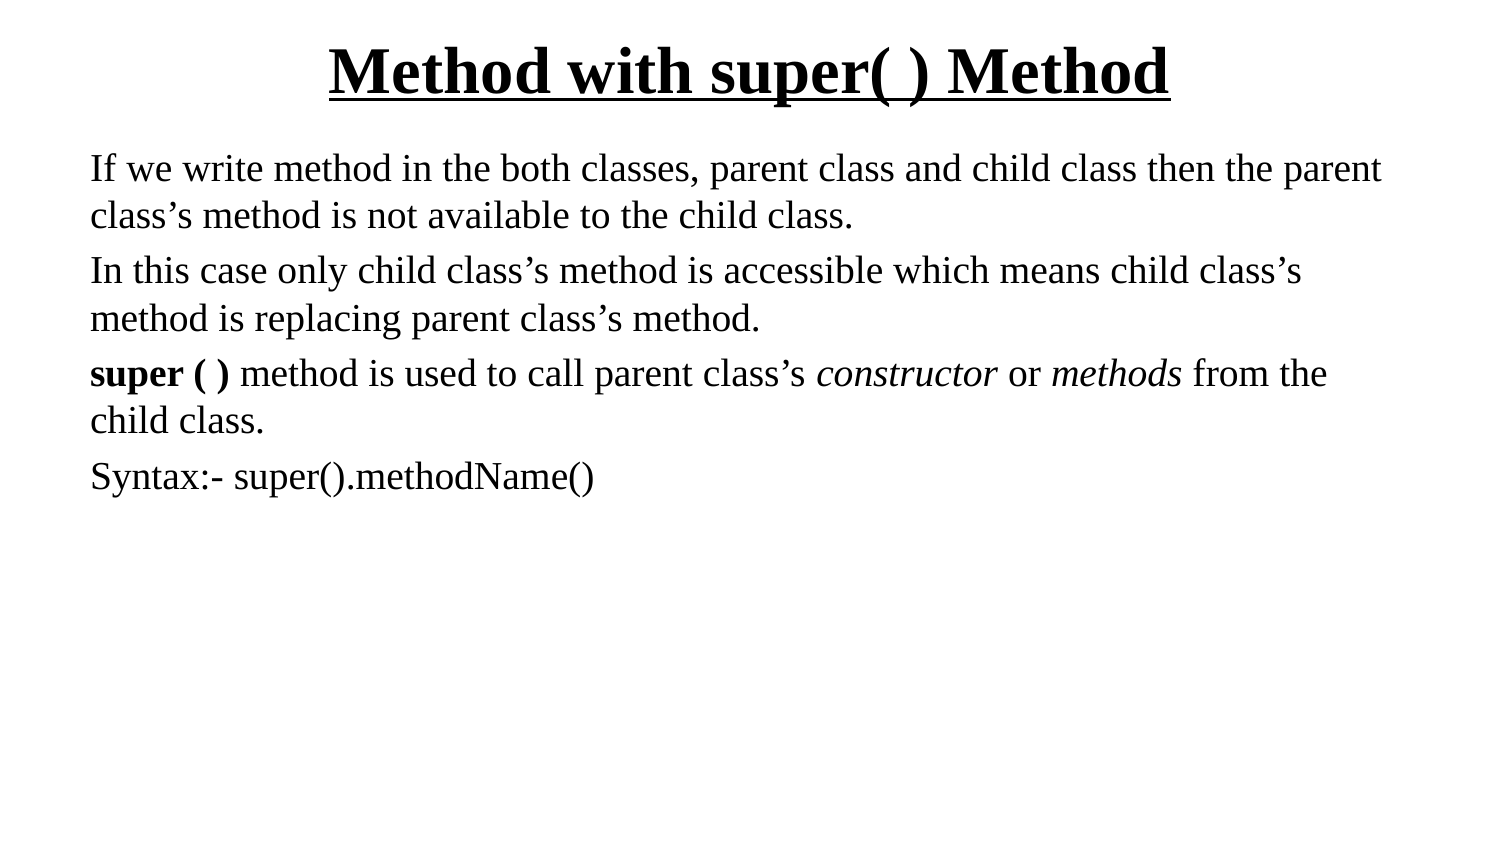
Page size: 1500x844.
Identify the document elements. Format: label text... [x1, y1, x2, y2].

title Method with super( ) Method [75, 0, 1425, 134]
list If we write method in the both classes, parent class and child class then the parent class’s method is not available to the child class. In this case only child class’s method is accessible which means child class’s method is replacing parent class’s method. super ( ) method is used to call parent class’s constructor or methods from the child class. Syntax:- super().methodName() [75, 134, 1425, 785]
